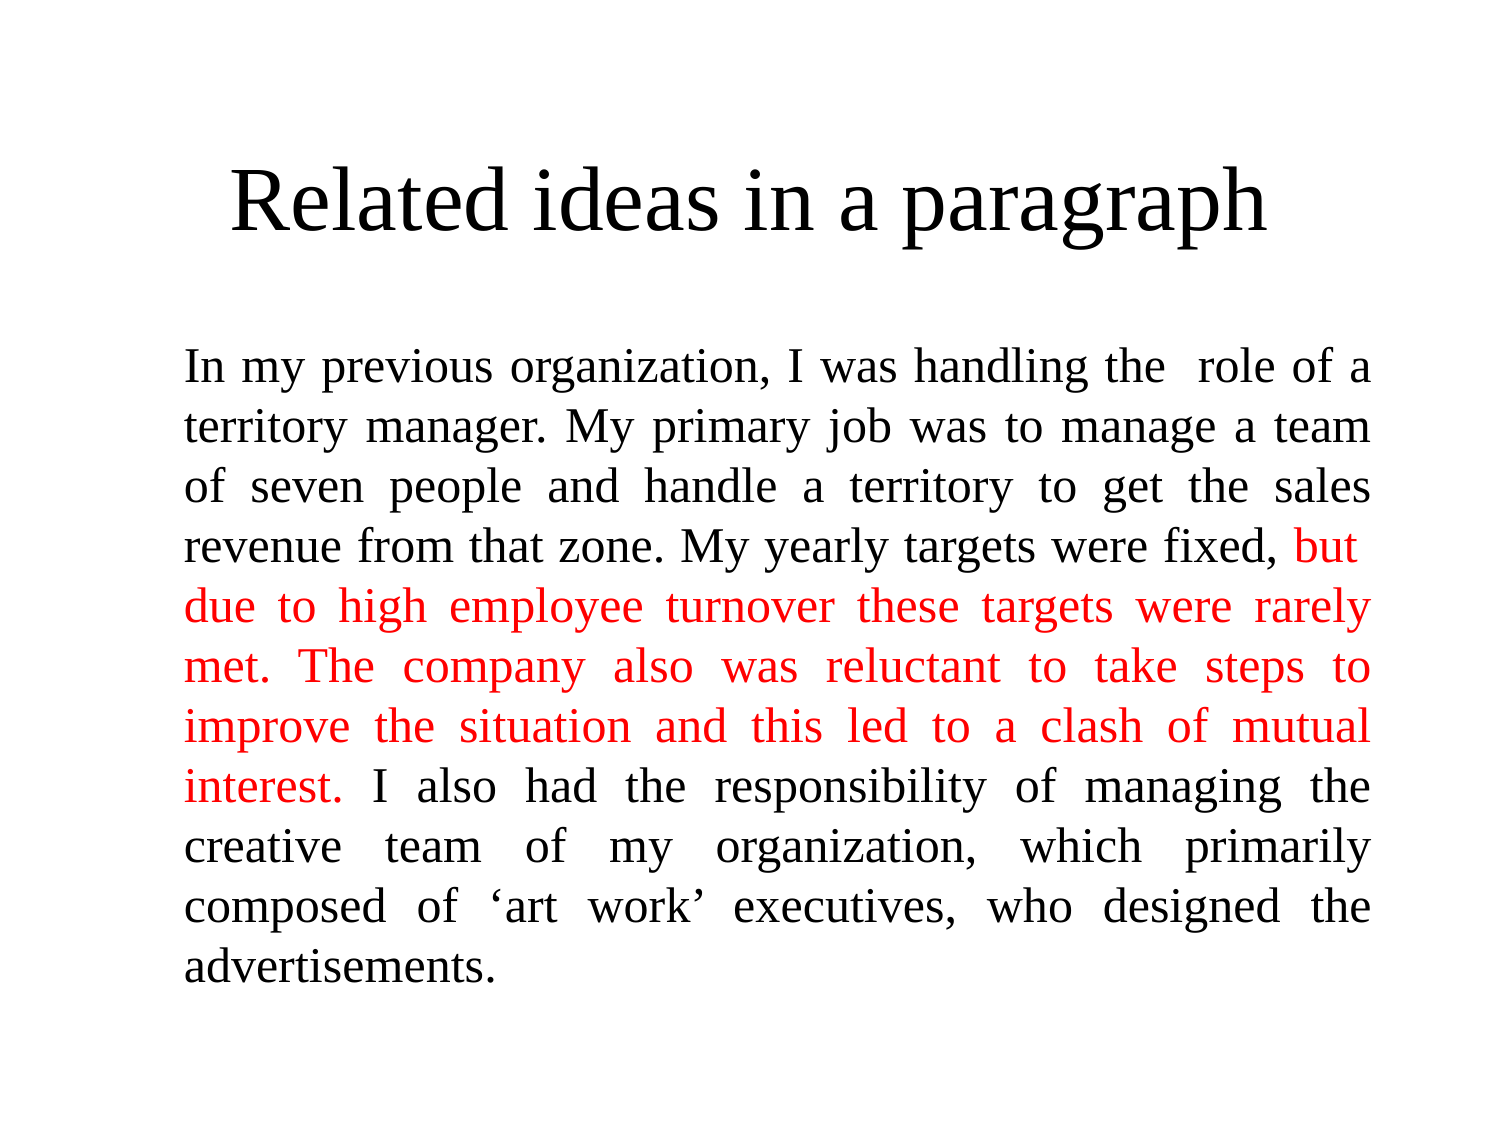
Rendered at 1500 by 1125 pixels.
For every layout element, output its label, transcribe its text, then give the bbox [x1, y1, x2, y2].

list In my previous organization, I was handling the role of a territory manager. My primary job was to manage a team of seven people and handle a territory to get the sales revenue from that zone. My yearly targets were fixed, but due to high employee turnover these targets were rarely met. The company also was reluctant to take steps to improve the situation and this led to a clash of mutual interest. I also had the responsibility of managing the creative team of my organization, which primarily composed of ‘art work’ executives, who designed the advertisements. [112, 324, 1388, 1001]
title Related ideas in a paragraph [112, 99, 1388, 288]
